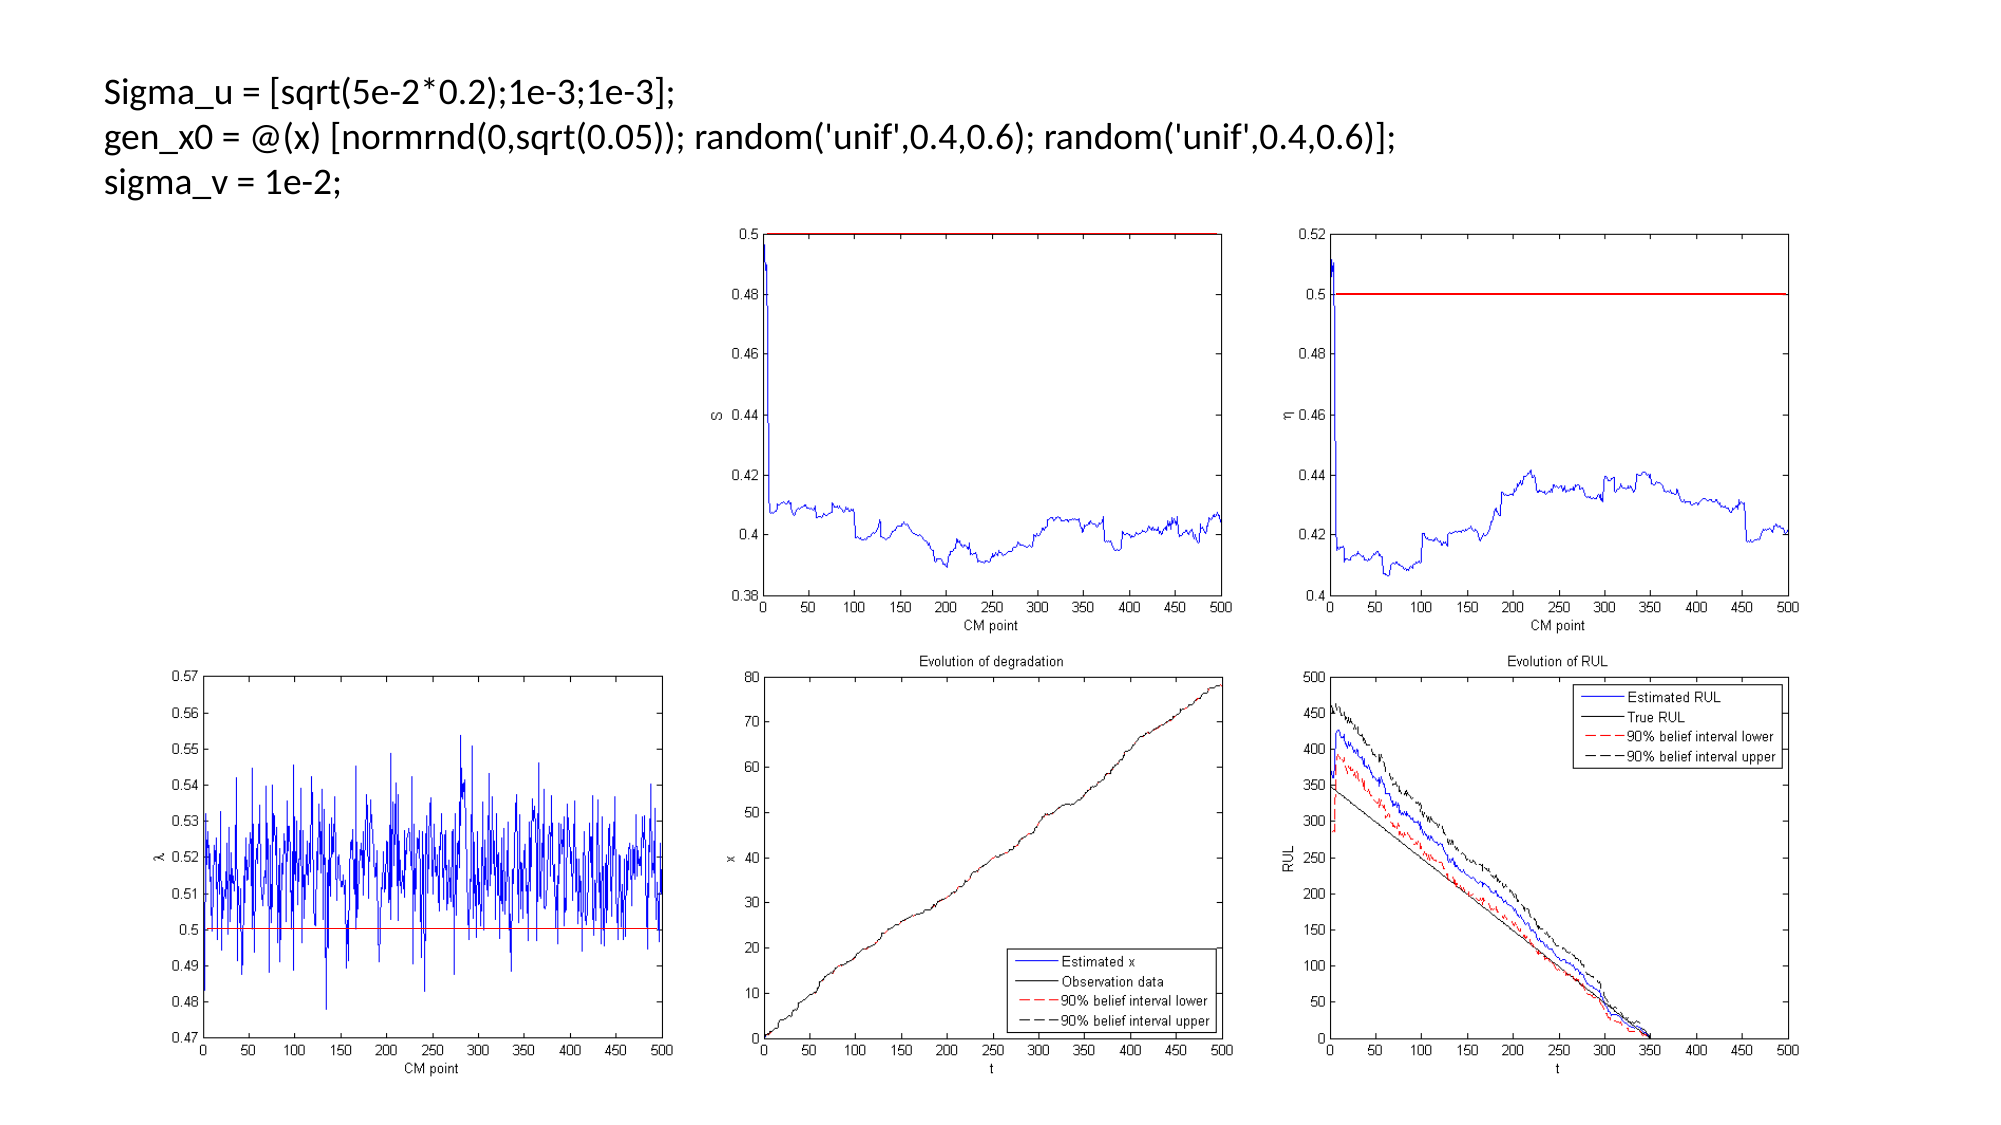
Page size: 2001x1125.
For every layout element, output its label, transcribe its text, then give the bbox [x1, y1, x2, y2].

picture [126, 200, 1844, 1087]
text_box Sigma_u = [sqrt(5e-2*0.2);1e-3;1e-3]; gen_x0 = @(x) [normrnd(0,sqrt(0.05)); random('unif',0.4,0.6); random('unif',0.4,0.6)]; sigma_v = 1e-2; [88, 59, 1413, 210]
